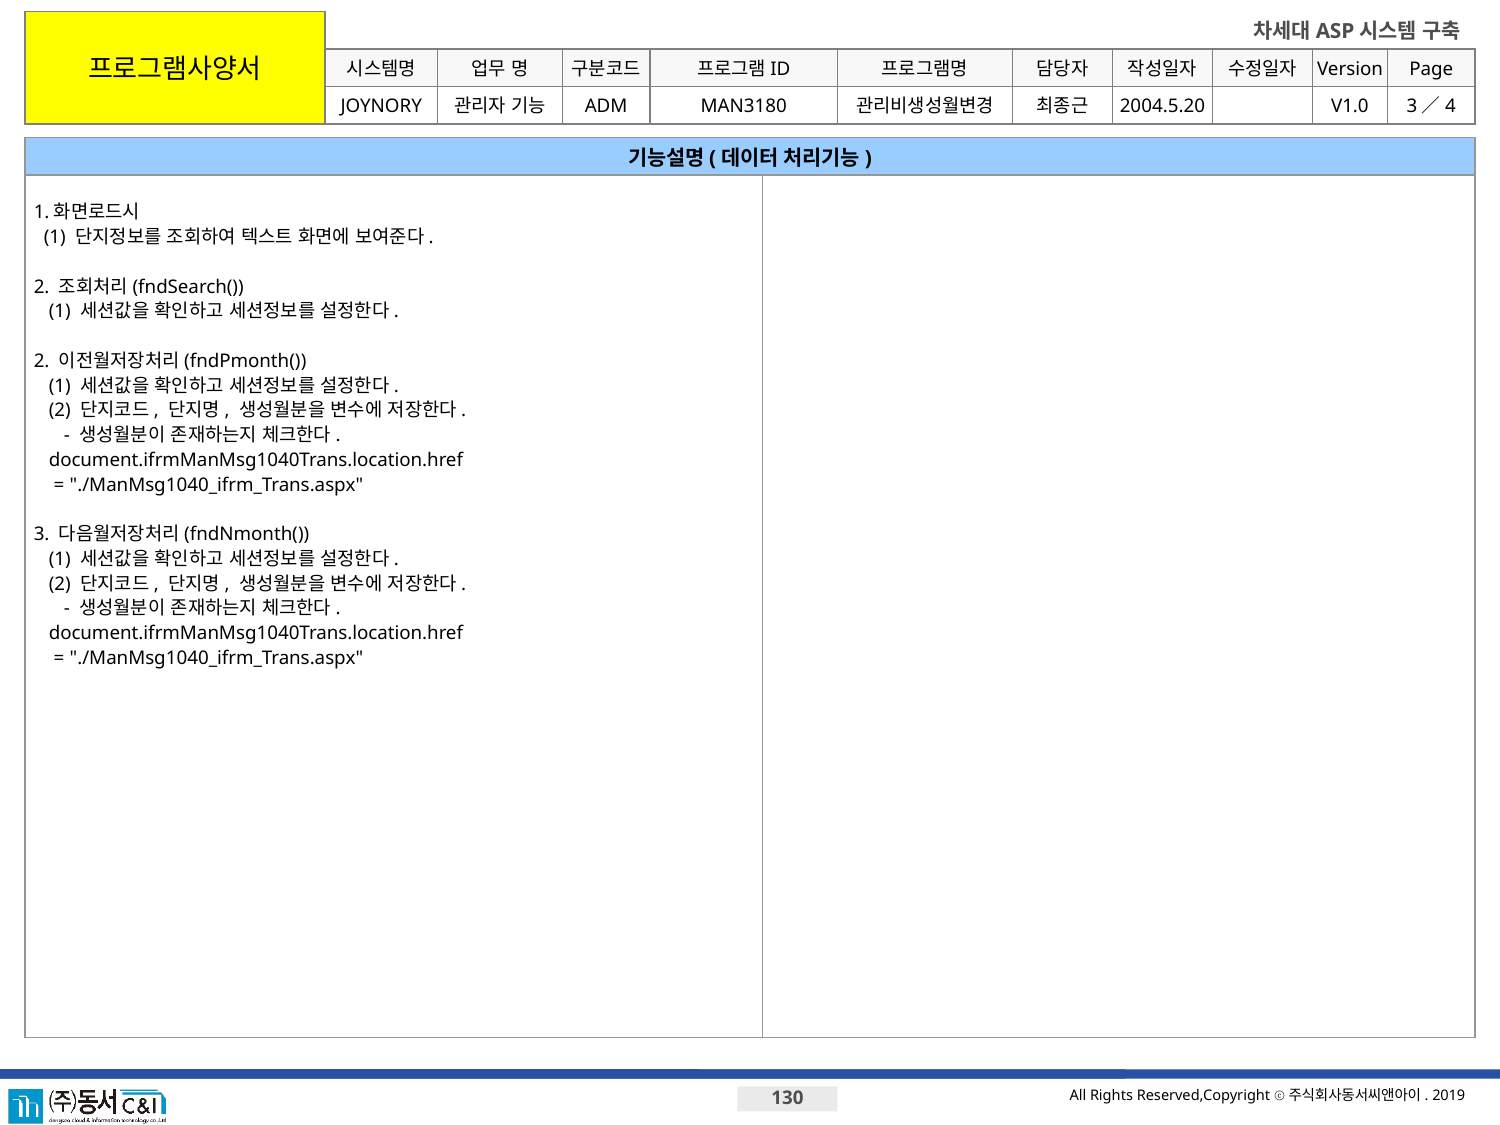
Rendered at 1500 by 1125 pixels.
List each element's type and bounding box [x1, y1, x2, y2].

picture [44, 1088, 168, 1124]
text_box [24, 11, 1475, 124]
text_box [24, 137, 1475, 1038]
